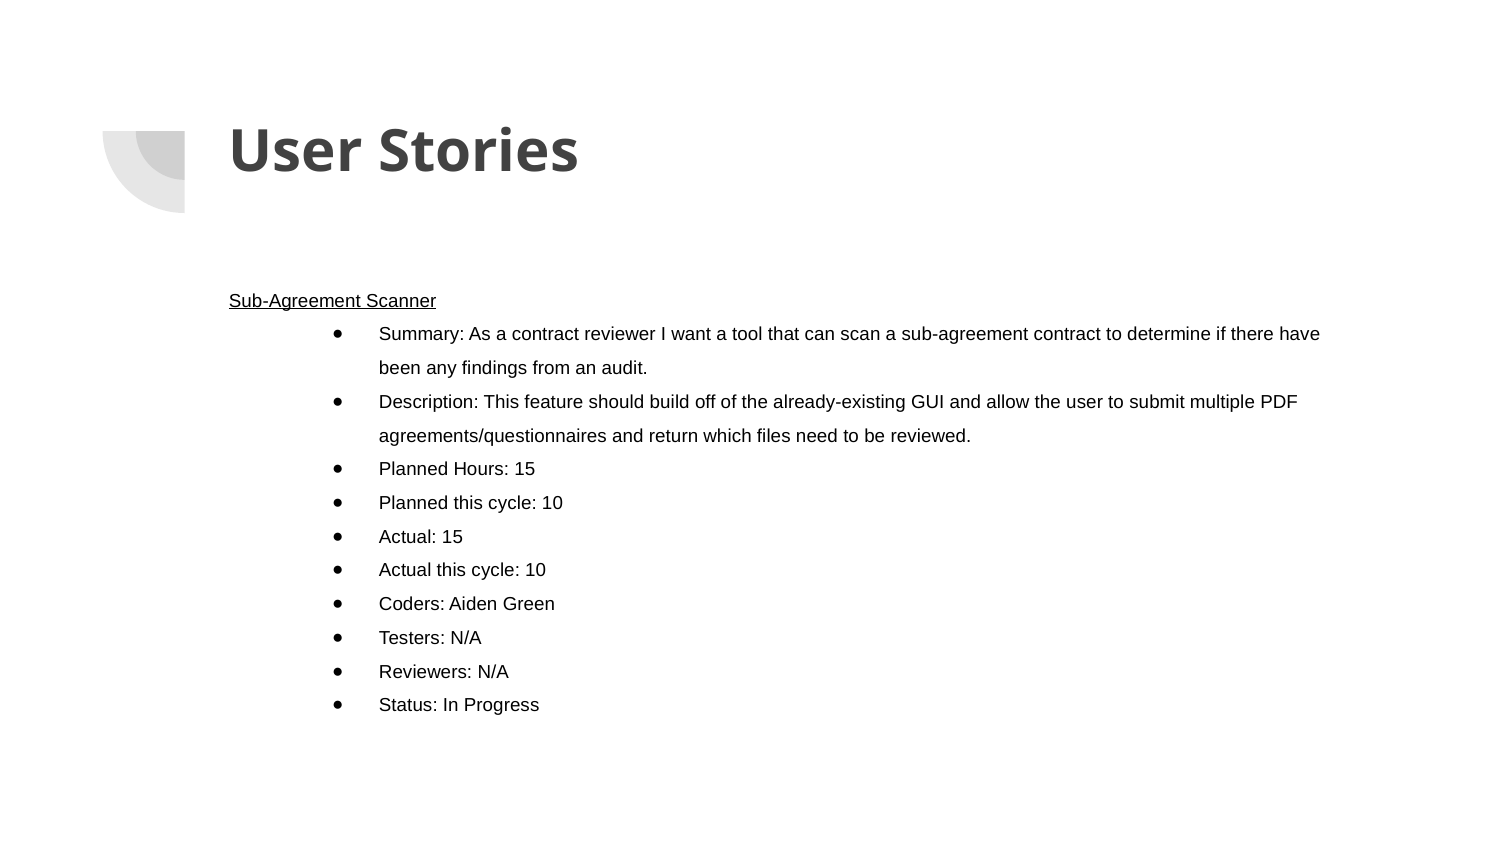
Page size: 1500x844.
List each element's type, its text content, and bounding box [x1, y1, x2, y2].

title User Stories [213, 98, 1368, 262]
list Sub-Agreement Scanner Summary: As a contract reviewer I want a tool that can scan a sub-agreement contract to determine if there have been any findings from an audit. Description: This feature should build off of the already-existing GUI and allow the user to submit multiple PDF agreements/questionnaires and return which files need to be reviewed. Planned Hours: 15 Planned this cycle: 10 Actual: 15 Actual this cycle: 10 Coders: Aiden Green Testers: N/A Reviewers: N/A Status: In Progress [213, 262, 1368, 744]
